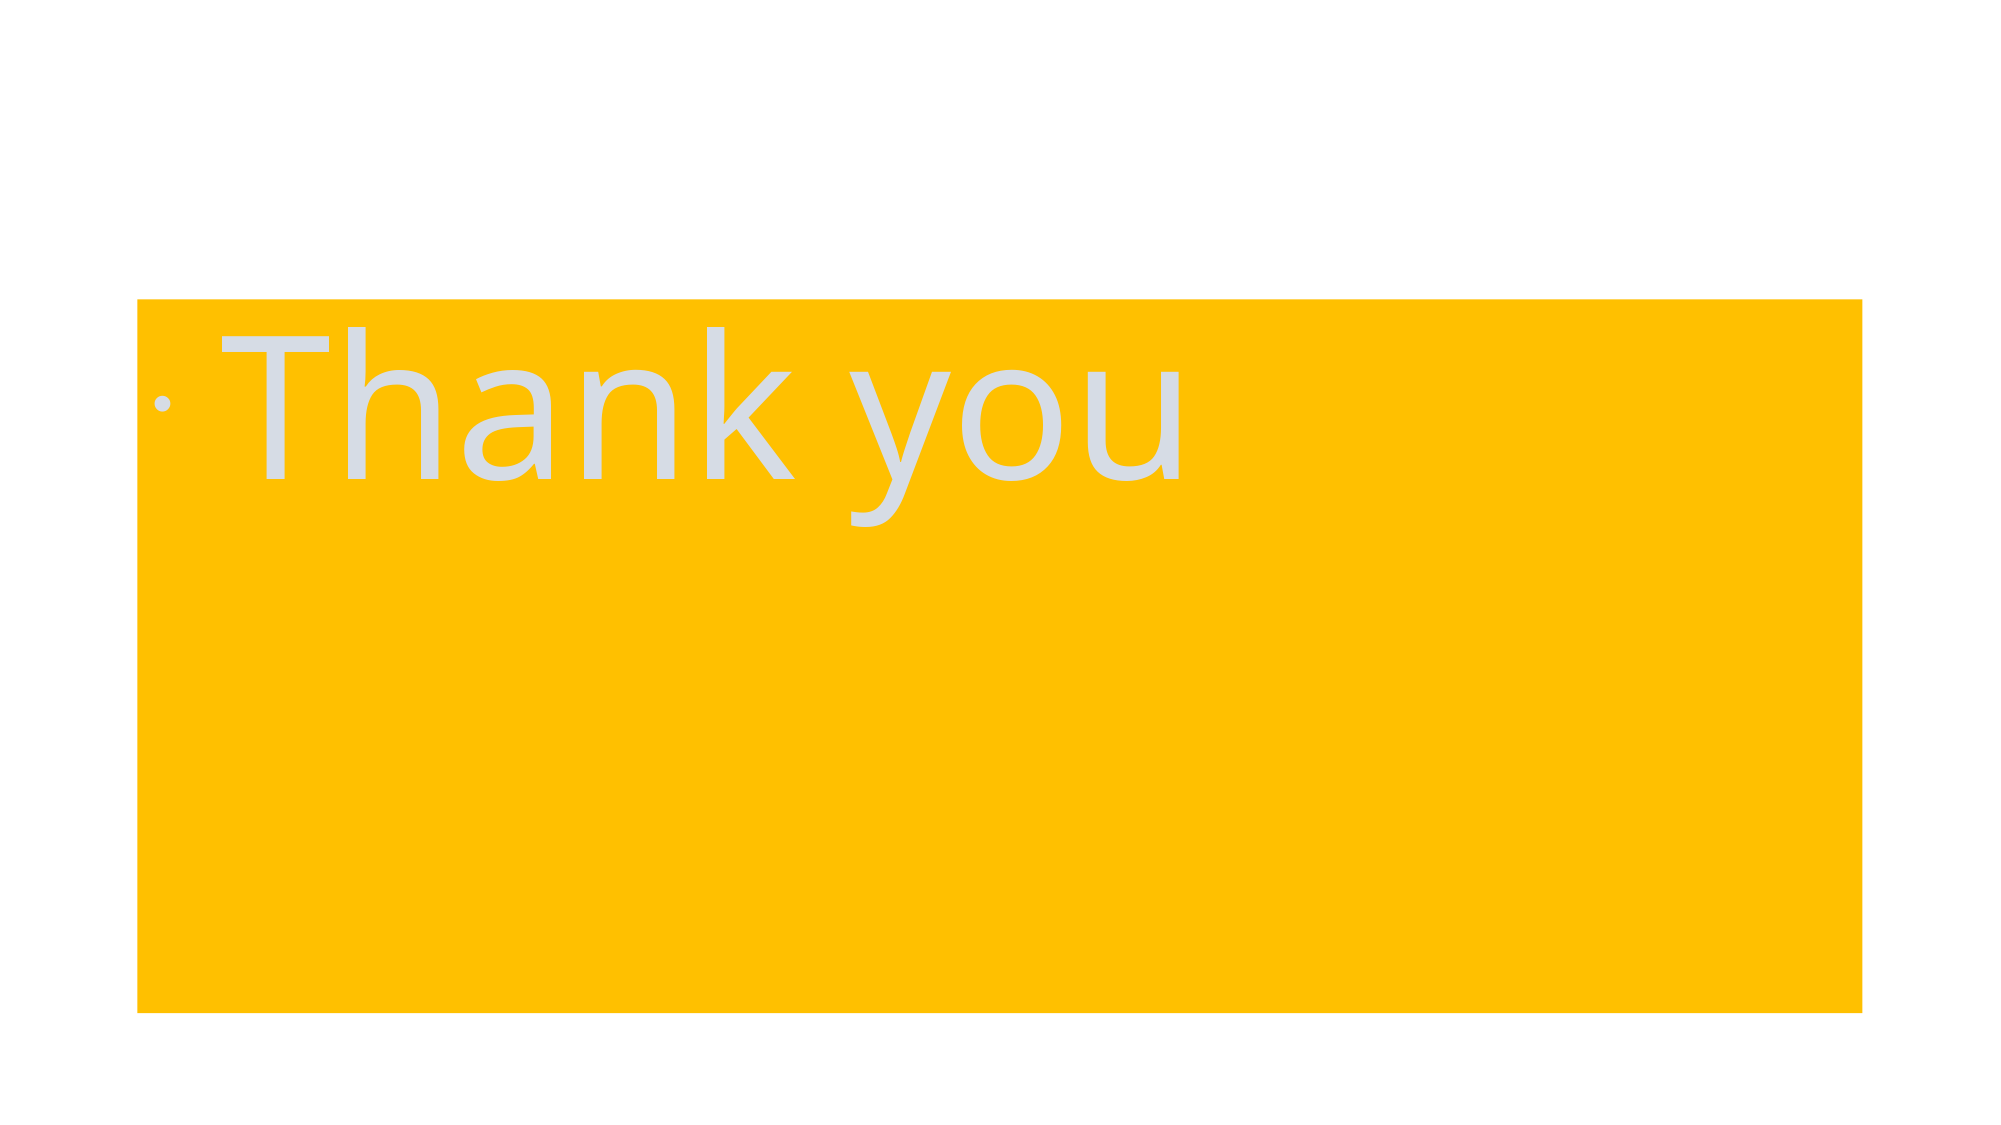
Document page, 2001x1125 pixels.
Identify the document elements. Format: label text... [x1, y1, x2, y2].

list Thank you [137, 299, 1863, 1014]
